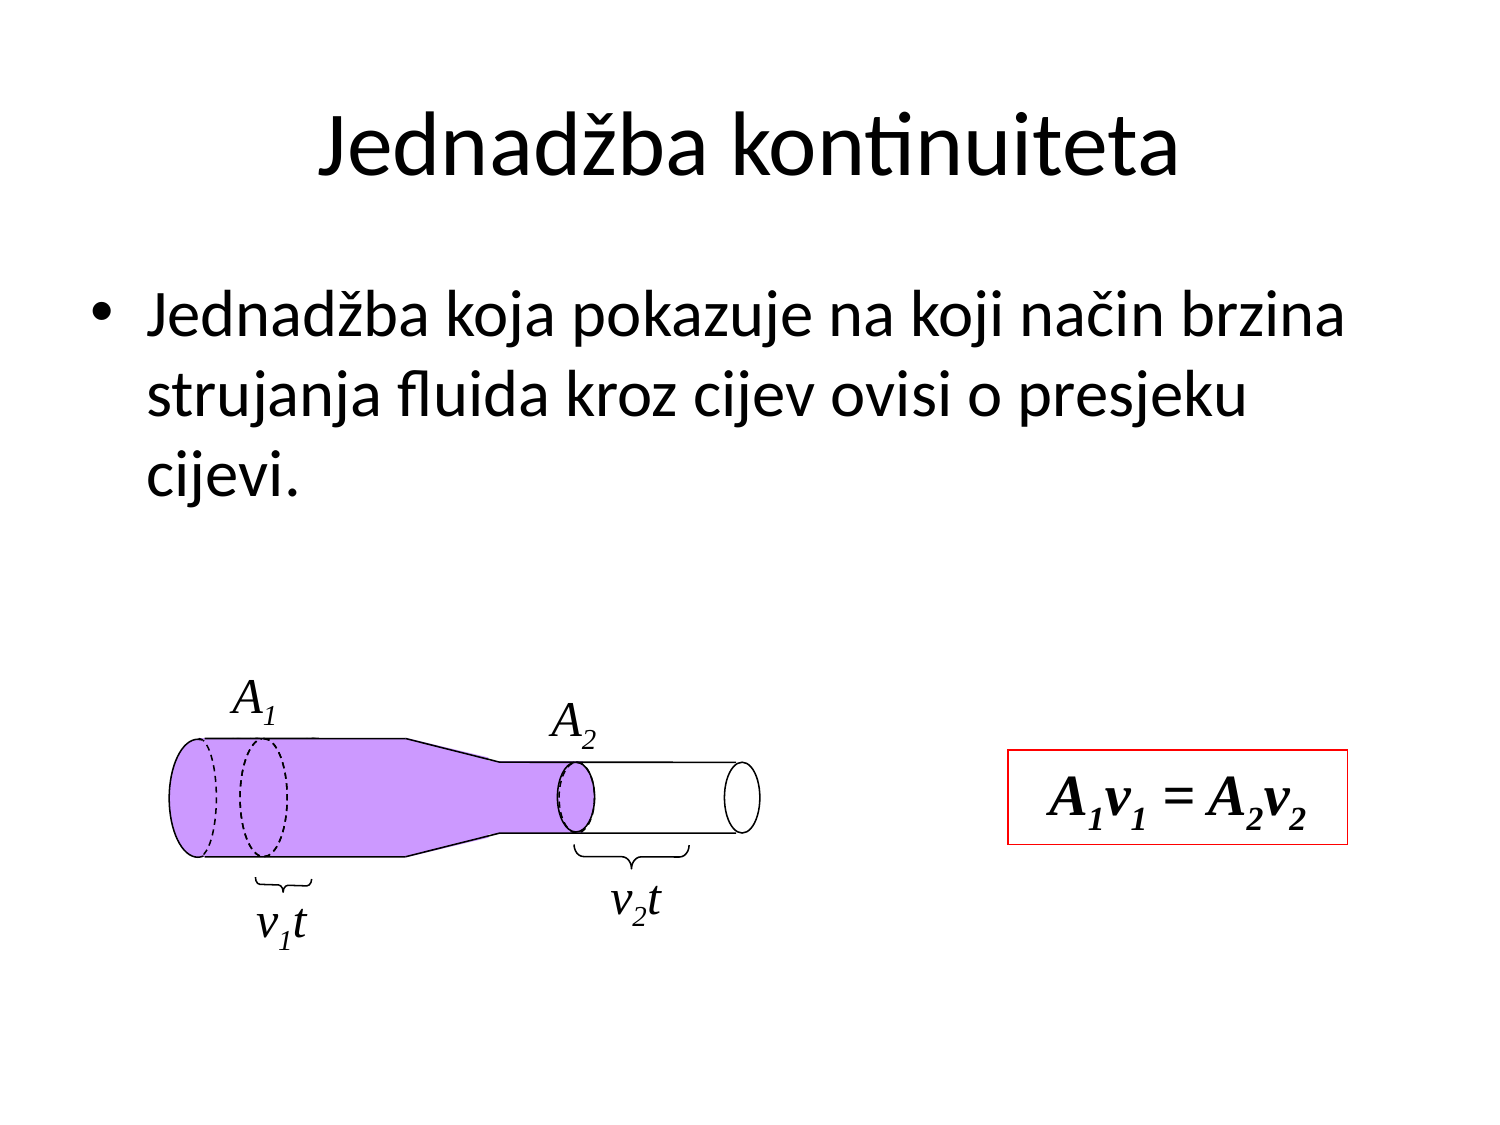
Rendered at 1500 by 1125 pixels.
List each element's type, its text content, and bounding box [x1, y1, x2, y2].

text_box [269, 739, 405, 856]
text_box [198, 740, 217, 854]
text_box [201, 738, 258, 856]
text_box [724, 762, 760, 834]
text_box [334, 761, 595, 834]
text_box [405, 843, 459, 856]
text_box A2 [536, 679, 612, 762]
list Jednadžba koja pokazuje na koji način brzina strujanja fluida kroz cijev ovisi o presjeku cijevi. [75, 262, 1425, 539]
text_box [240, 739, 288, 856]
text_box A1v1 = A2v2 [1007, 750, 1348, 845]
text_box [405, 738, 488, 760]
text_box A1 [217, 655, 293, 738]
text_box [169, 739, 204, 858]
title Jednadžba kontinuiteta [75, 45, 1425, 233]
text_box v2t [595, 856, 677, 940]
text_box [574, 844, 690, 858]
text_box v1t [241, 880, 322, 964]
